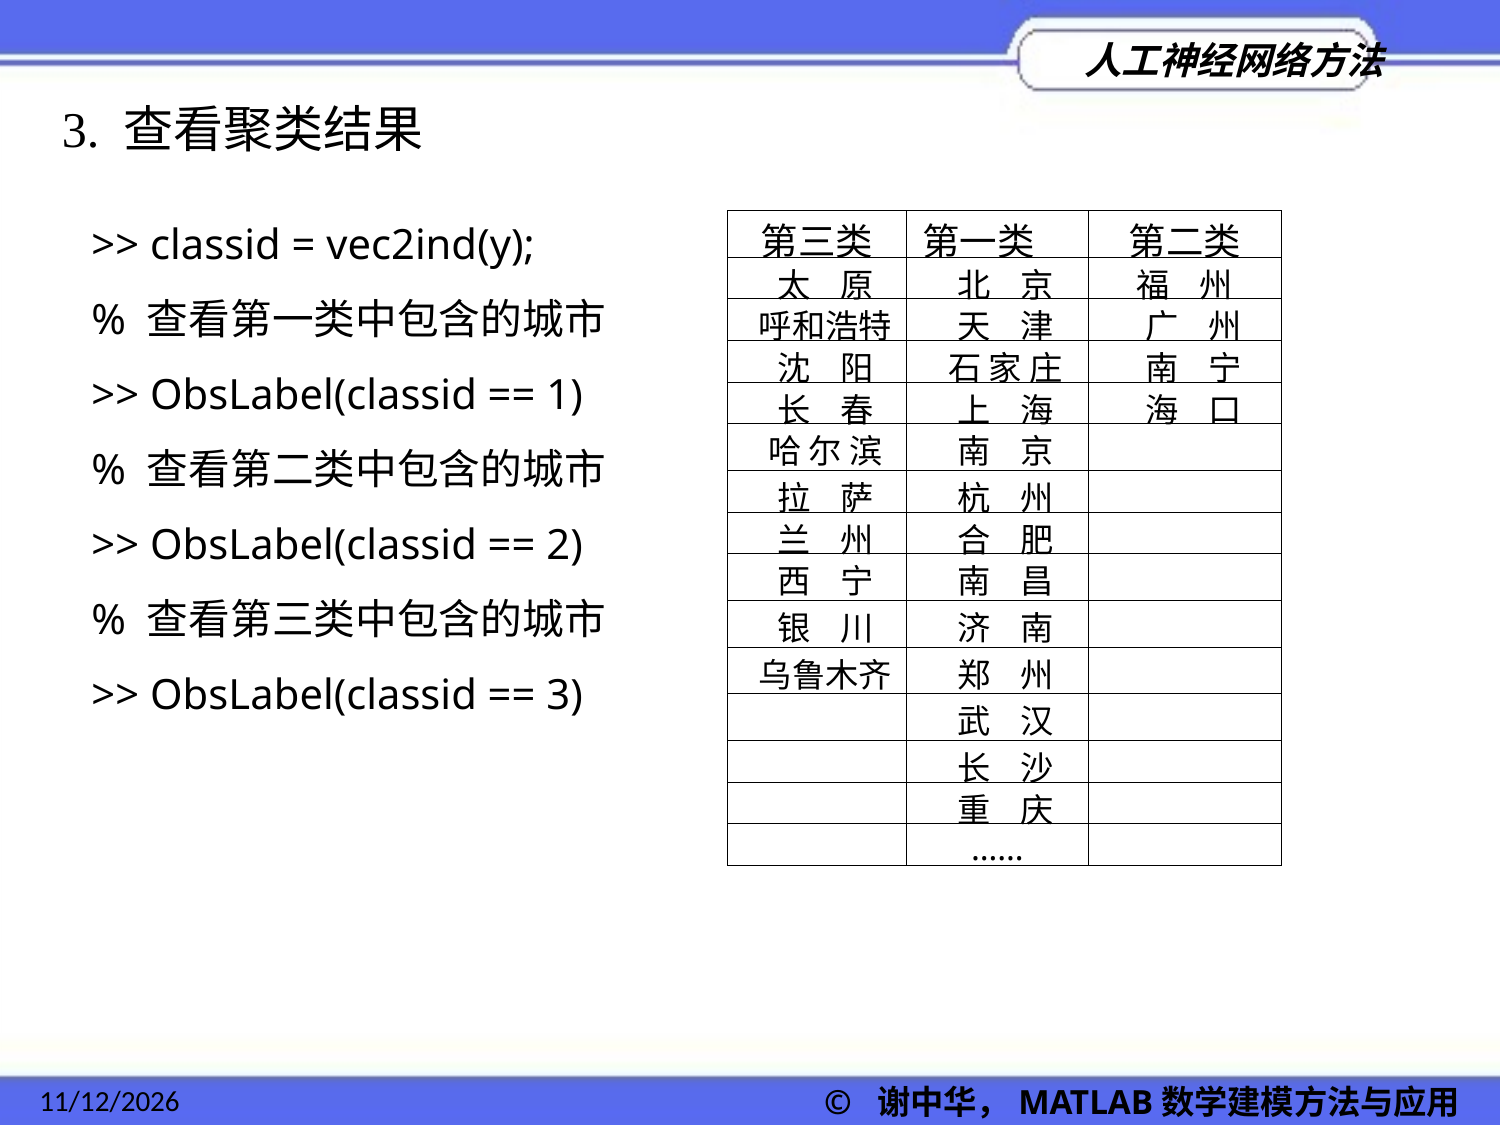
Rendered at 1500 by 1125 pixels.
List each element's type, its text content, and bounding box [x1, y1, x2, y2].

table_cell [1089, 513, 1281, 553]
table_cell 长 沙 [907, 741, 1088, 782]
table_cell [728, 824, 906, 865]
table_cell 沈 阳 [728, 341, 906, 382]
table_cell 合 肥 [907, 513, 1088, 553]
table_cell 北 京 [907, 258, 1088, 298]
table_cell 拉 萨 [728, 471, 906, 512]
table_cell 南 昌 [907, 554, 1088, 600]
table_cell 太 原 [728, 258, 906, 298]
table_cell 武 汉 [907, 694, 1088, 740]
table_cell 长 春 [728, 383, 906, 423]
table_cell [728, 741, 906, 782]
table_cell 郑 州 [907, 648, 1088, 693]
table_cell 杭 州 [907, 471, 1088, 512]
table_cell 上 海 [907, 383, 1088, 423]
table_cell [1089, 741, 1281, 782]
table_cell [1089, 694, 1281, 740]
table_cell [1089, 424, 1281, 470]
text_box 3. 查看聚类结果 [47, 89, 998, 165]
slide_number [24, 1077, 349, 1123]
table_cell [1089, 648, 1281, 693]
table_cell 兰 州 [728, 513, 906, 553]
table_cell [728, 783, 906, 823]
table_cell …… [907, 824, 1088, 865]
table_cell 西 宁 [728, 554, 906, 600]
table_header 第三类 [728, 211, 906, 257]
table_cell 哈 尔 滨 [728, 424, 906, 470]
table_cell [728, 694, 906, 740]
table_cell 南 宁 [1089, 341, 1281, 382]
table_header 第二类 [1089, 211, 1281, 257]
table_cell 海 口 [1089, 383, 1281, 423]
text_box >> classid = vec2ind(y); % 查看第一类中包含的城市 >> ObsLabel(classid == 1) % 查看第二类中包含的城市 >> ObsLabel(classid == 2) % 查看第三类中包含的城市 >> ObsLabel(classid == 3) [76, 185, 750, 726]
table_cell 银 川 [728, 601, 906, 647]
table_cell 重 庆 [907, 783, 1088, 823]
table_header 第一类 [907, 211, 1088, 257]
table_cell [1089, 554, 1281, 600]
table_cell 天 津 [907, 299, 1088, 340]
table_cell 广 州 [1089, 299, 1281, 340]
table_cell 呼和浩特 [728, 299, 906, 340]
picture [0, 0, 1500, 1125]
table_cell [1089, 471, 1281, 512]
table_cell 石 家 庄 [907, 341, 1088, 382]
table_cell 南 京 [907, 424, 1088, 470]
table_cell 福 州 [1089, 258, 1281, 298]
table_cell 乌鲁木齐 [728, 648, 906, 693]
table_cell [1089, 783, 1281, 823]
footer © 谢中华，MATLAB数学建模方法与应用 [797, 1079, 1488, 1123]
table_cell [1089, 601, 1281, 647]
table_cell 济 南 [907, 601, 1088, 647]
table_cell [1089, 824, 1281, 865]
